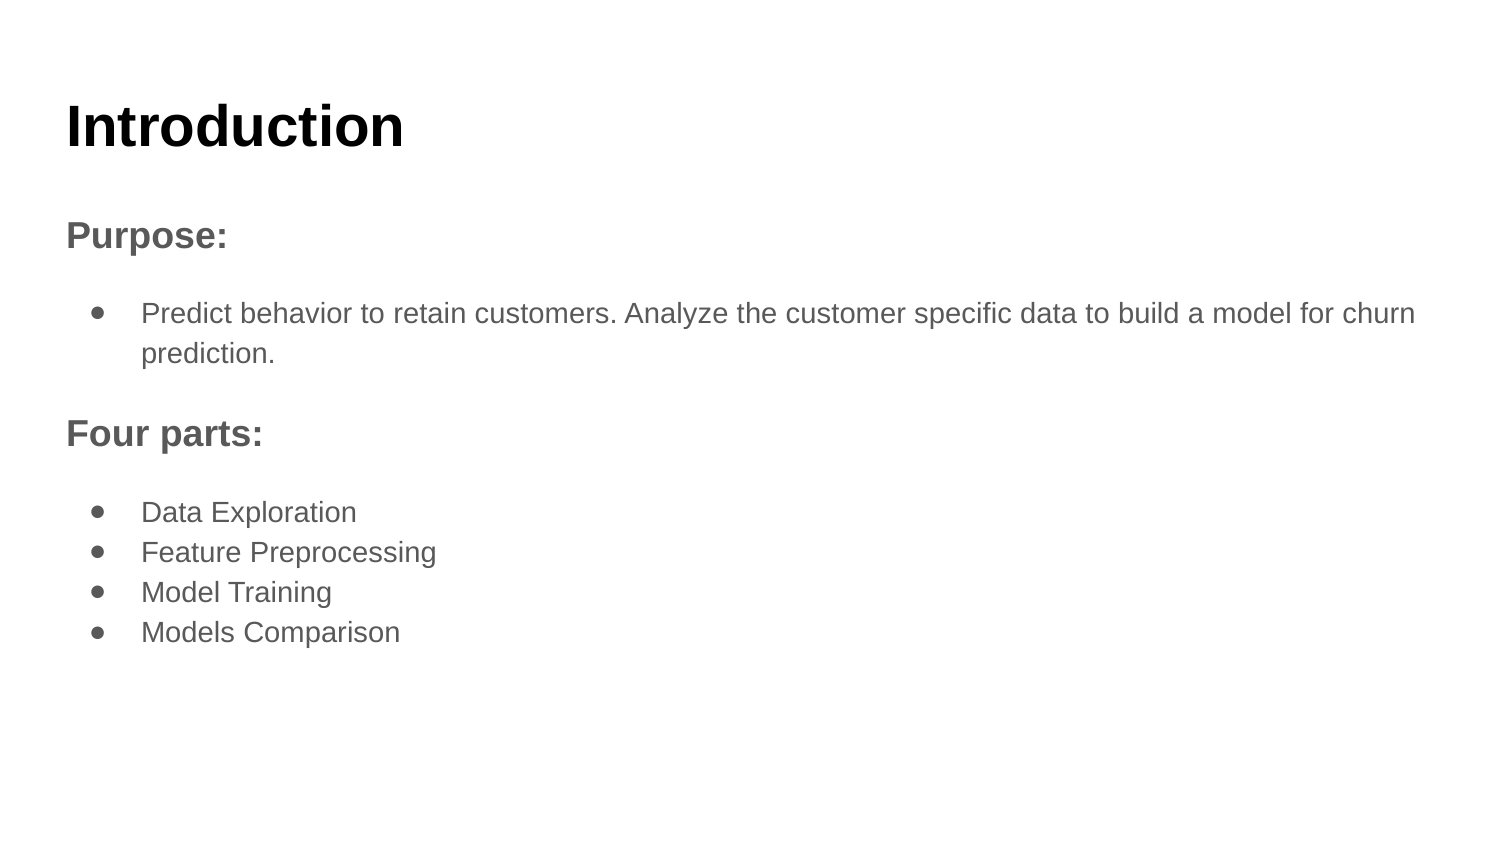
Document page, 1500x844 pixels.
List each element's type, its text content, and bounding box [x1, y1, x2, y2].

title Introduction [51, 72, 1449, 167]
list Purpose: Predict behavior to retain customers. Analyze the customer specific data to build a model for churn prediction. Four parts: Data Exploration Feature Preprocessing Model Training Models Comparison [51, 189, 1449, 750]
